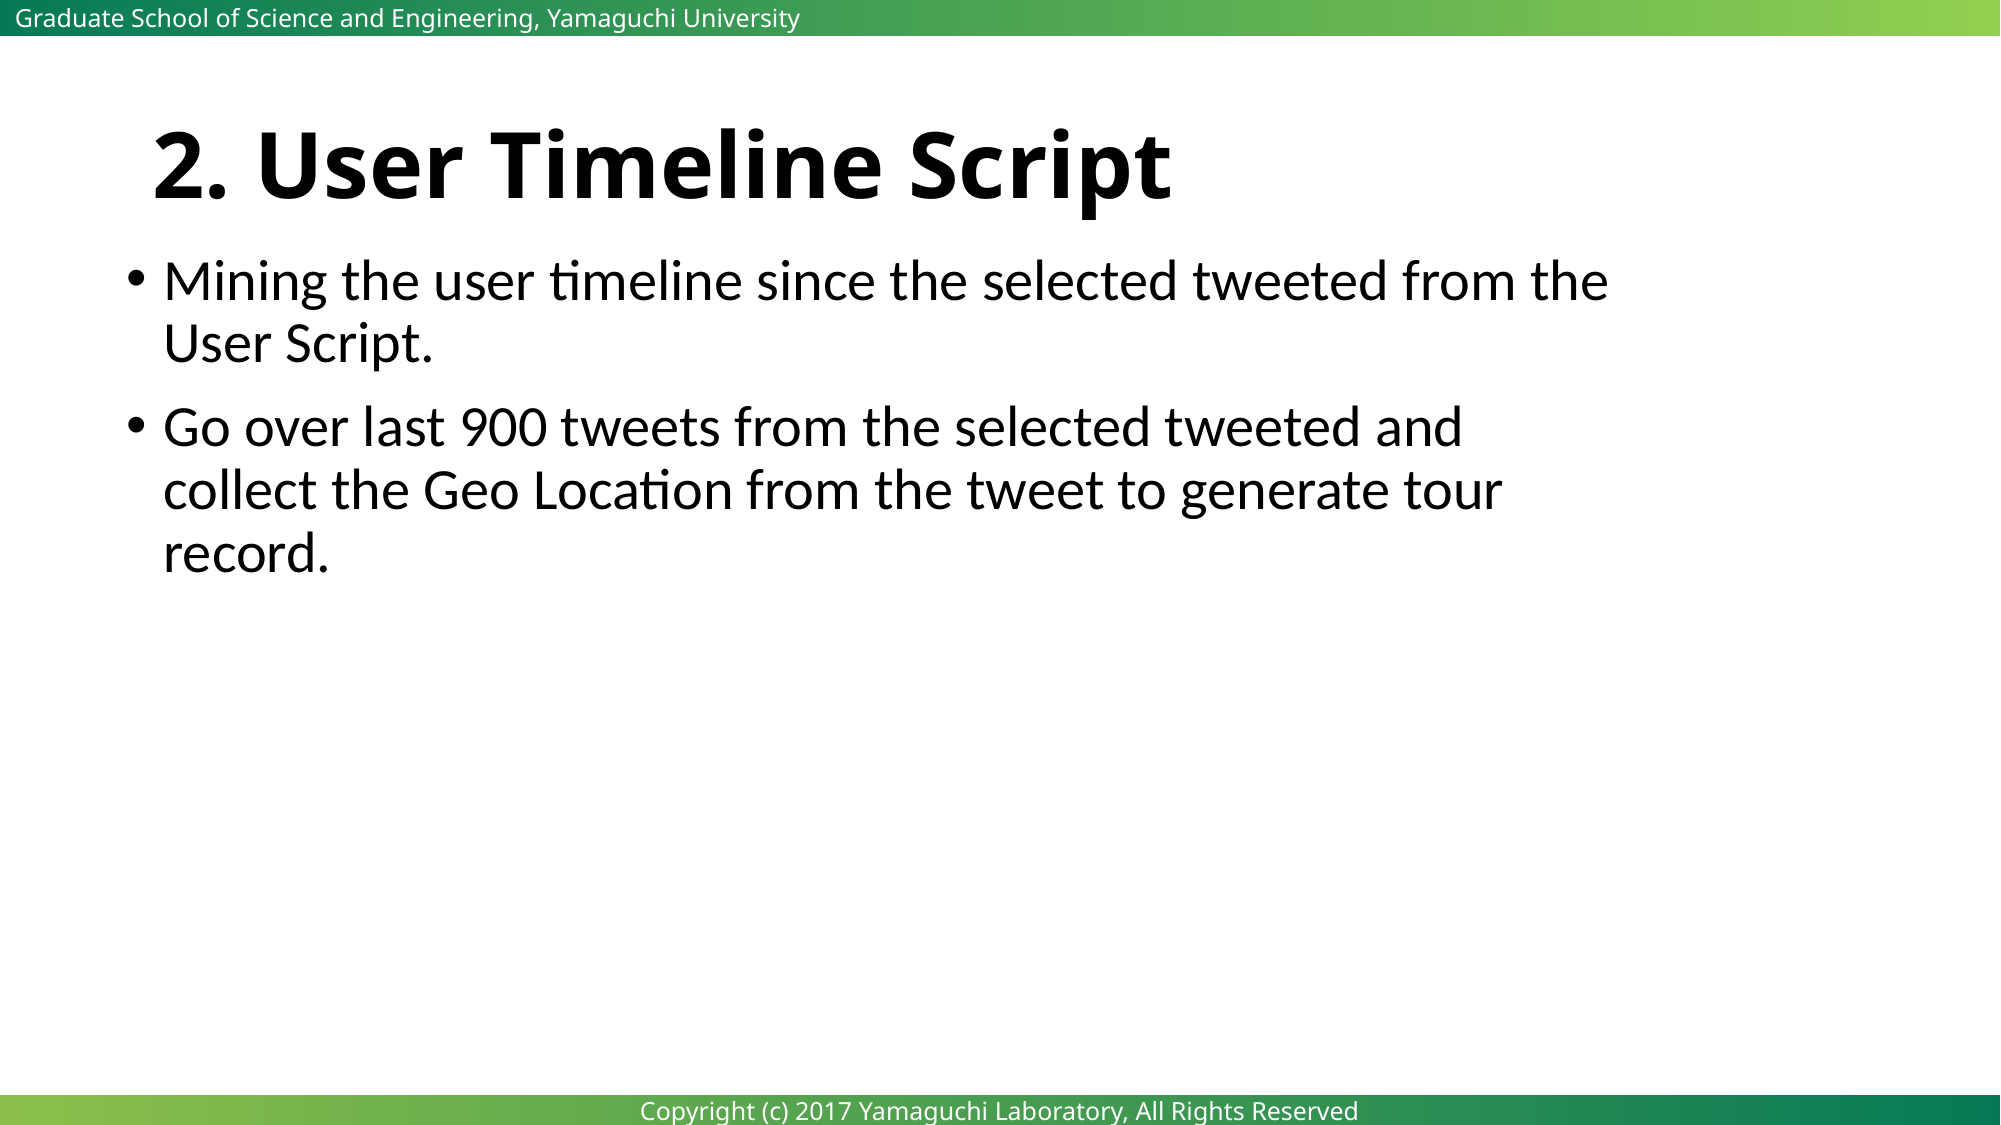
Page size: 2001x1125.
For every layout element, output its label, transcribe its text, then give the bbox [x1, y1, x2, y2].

list Mining the user timeline since the selected tweeted from the User Script. Go over last 900 tweets from the selected tweeted and collect the Geo Location from the tweet to generate tour record. [111, 242, 1635, 879]
text_box Copyright (c) 2017 Yamaguchi Laboratory, All Rights Reserved [0, 1095, 2000, 1125]
text_box Graduate School of Science and Engineering, Yamaguchi University [0, 0, 2000, 36]
title 2. User Timeline Script [137, 59, 1863, 278]
